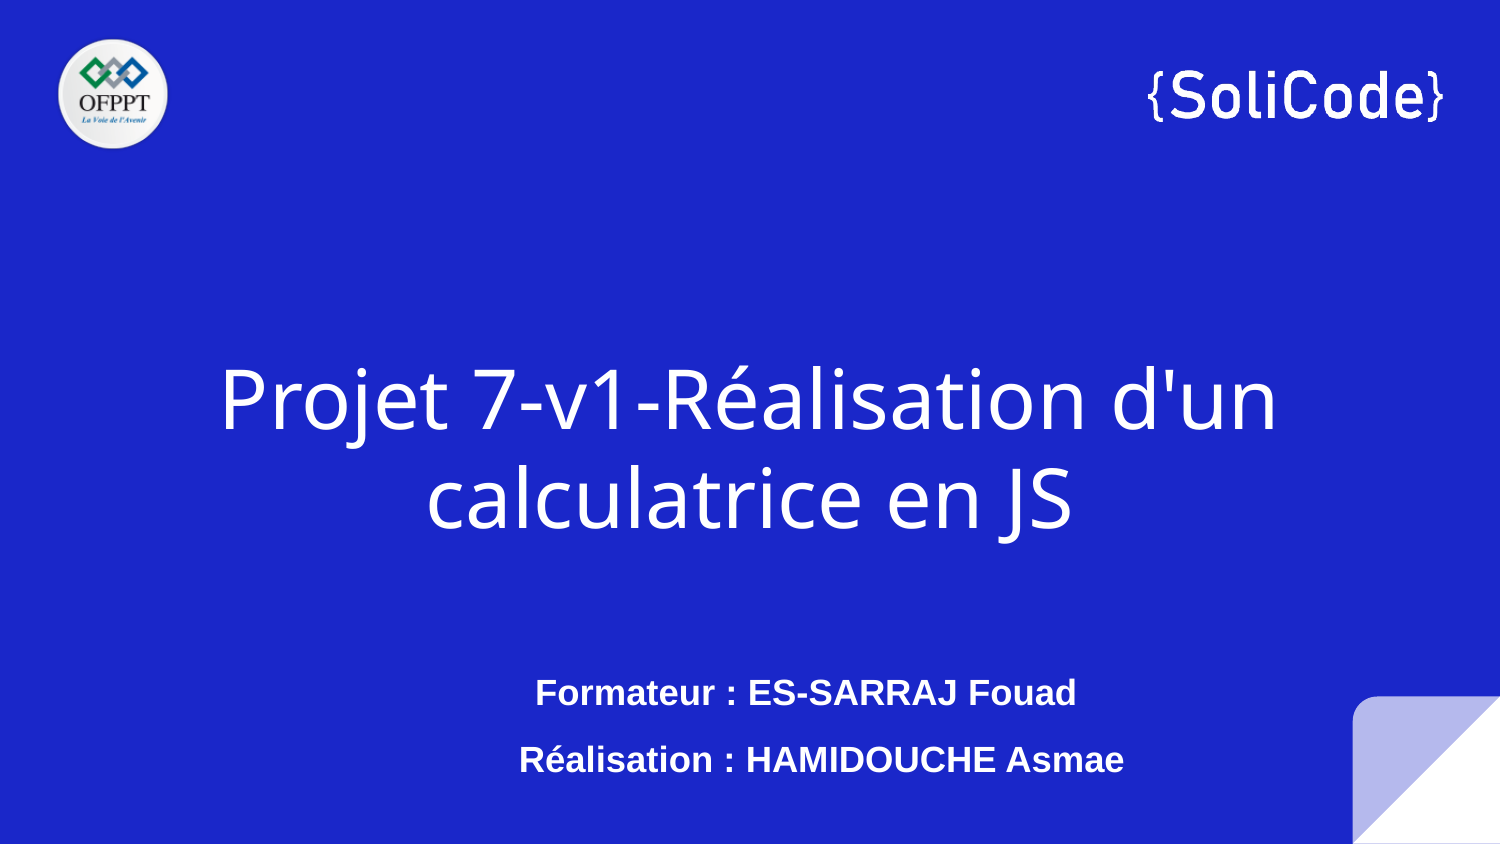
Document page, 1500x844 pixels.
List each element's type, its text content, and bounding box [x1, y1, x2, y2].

picture [54, 35, 172, 153]
text_box Réalisation : HAMIDOUCHE Asmae [503, 721, 1234, 795]
picture [1143, 54, 1446, 134]
title Projet 7-v1-Réalisation d'un calculatrice en JS [75, 330, 1425, 561]
text_box Formateur : ES-SARRAJ Fouad [520, 654, 1115, 721]
